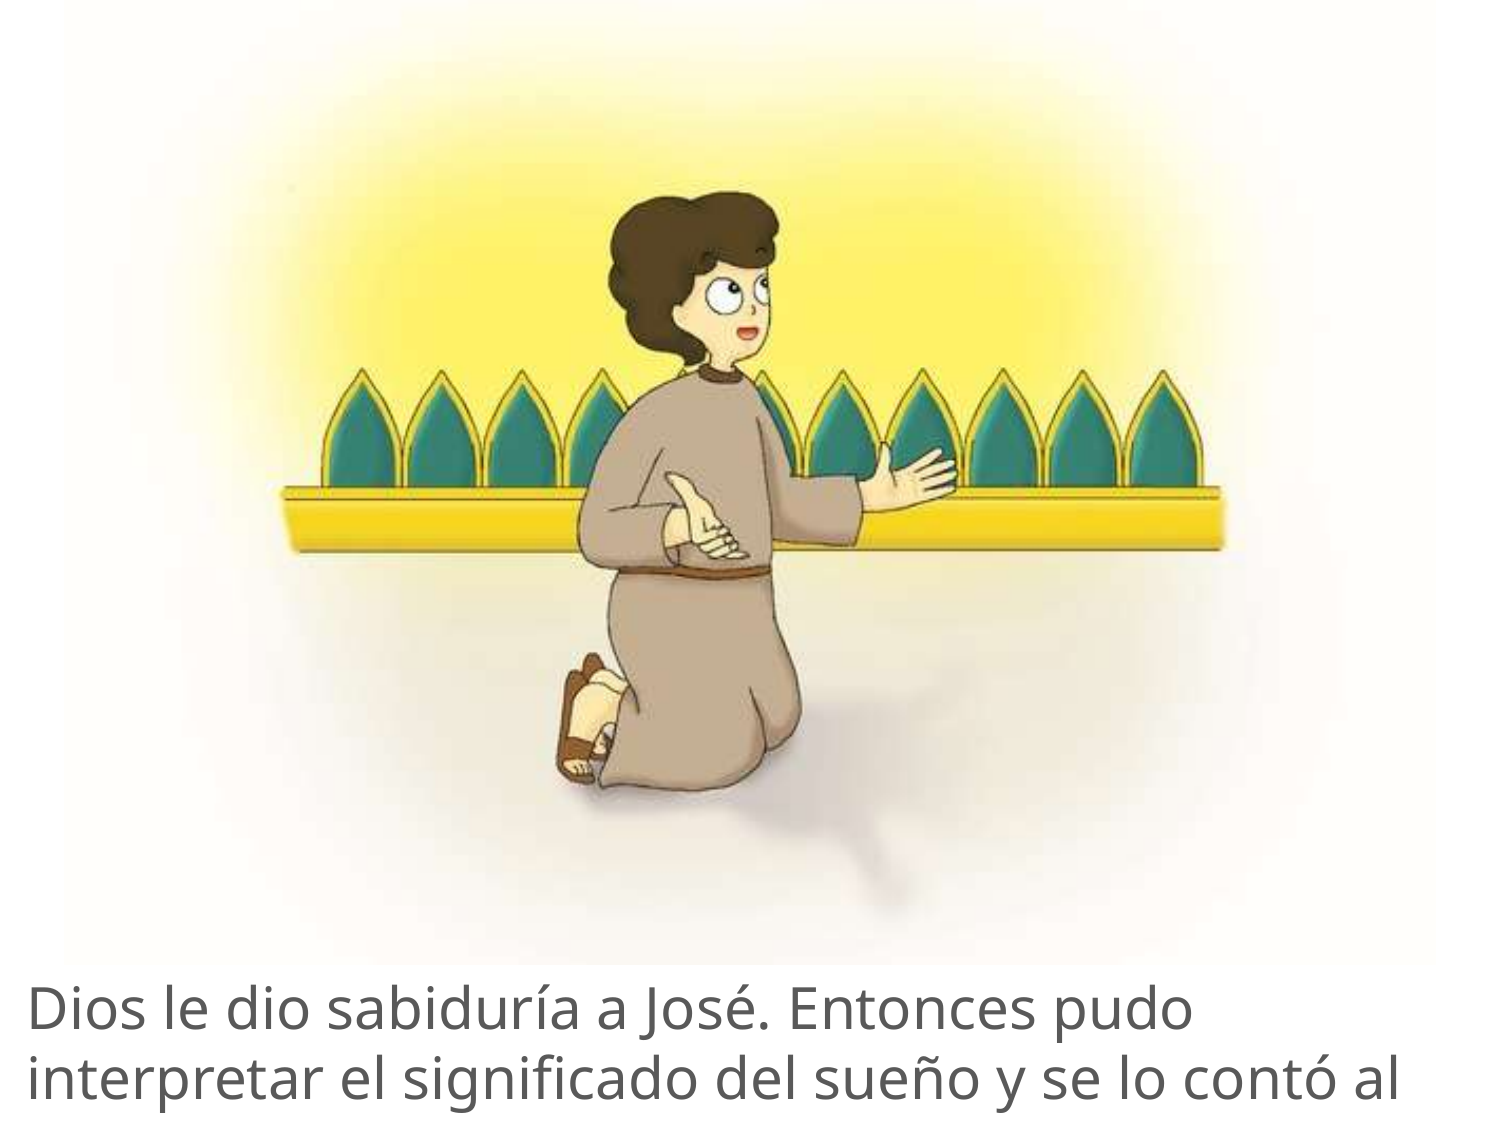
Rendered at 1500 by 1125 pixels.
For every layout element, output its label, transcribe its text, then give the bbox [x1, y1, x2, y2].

picture [64, 0, 1436, 965]
text_box Dios le dio sabiduría a José. Entonces pudo interpretar el significado del sueño y se lo contó al rey. [11, 964, 1498, 1125]
